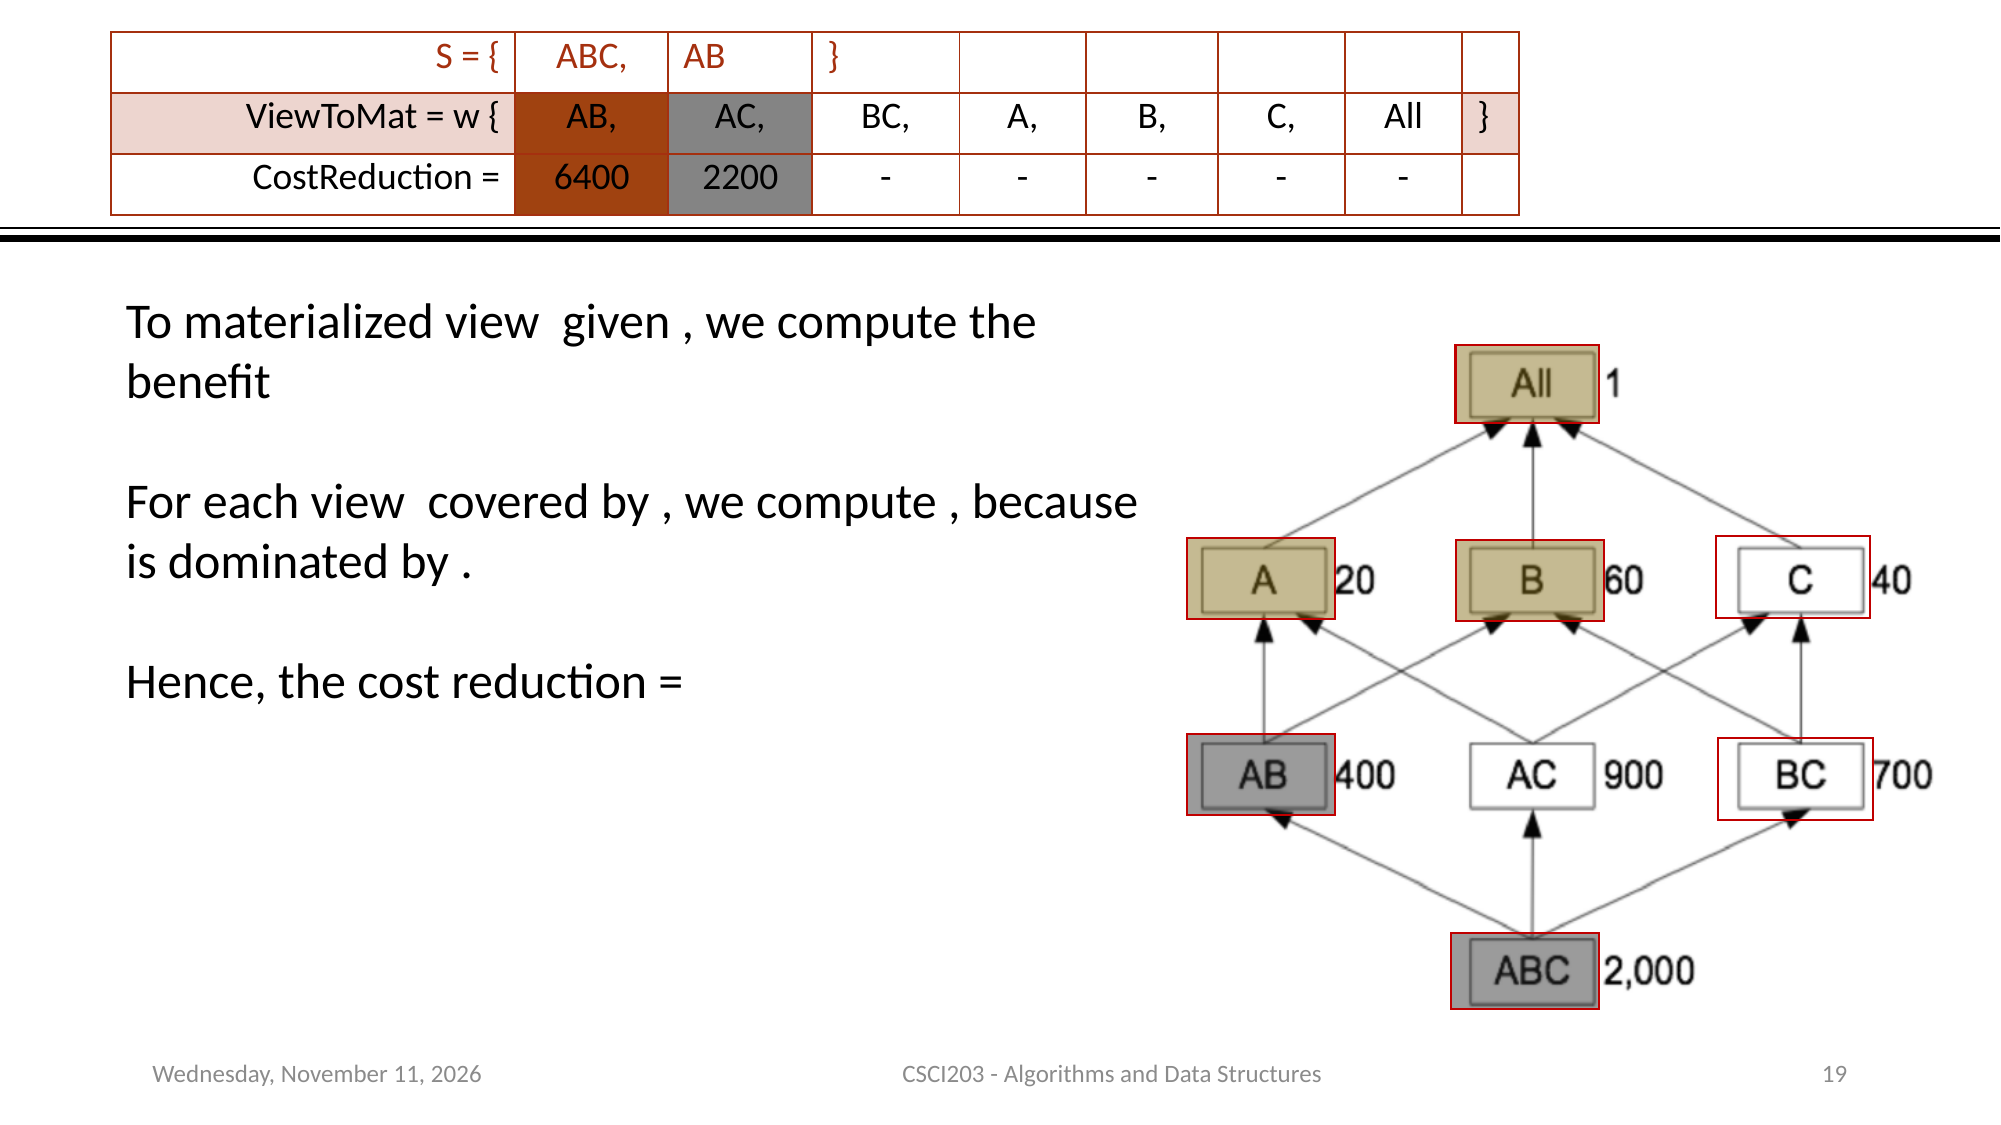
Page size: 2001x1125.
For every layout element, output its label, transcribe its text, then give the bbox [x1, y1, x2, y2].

table_cell ViewToMat = w { [112, 94, 514, 153]
table_cell 2200 [669, 155, 811, 214]
table_cell - [813, 155, 959, 214]
table_cell - [1219, 155, 1344, 214]
table_header [1219, 33, 1344, 92]
table_header [1087, 33, 1217, 92]
table_cell AB, [516, 94, 667, 153]
table_header ABC, [516, 33, 667, 92]
table_header [1346, 33, 1461, 92]
table_cell } [1463, 94, 1518, 153]
table_cell CostReduction = [112, 155, 514, 214]
table_cell BC, [813, 94, 959, 153]
table_header S = { [112, 33, 514, 92]
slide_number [137, 1042, 588, 1103]
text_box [1179, 332, 1953, 1024]
table_cell [1463, 155, 1518, 214]
table_header [1463, 33, 1518, 92]
table_cell - [960, 155, 1085, 214]
slide_number 19 [1412, 1042, 1863, 1103]
table_cell A, [960, 94, 1085, 153]
table_cell AC, [669, 94, 811, 153]
footer CSCI203 - Algorithms and Data Structures [662, 1042, 1338, 1103]
table_cell All [1346, 94, 1461, 153]
table_cell - [1346, 155, 1461, 214]
table_cell B, [1087, 94, 1217, 153]
table_cell - [1087, 155, 1217, 214]
table_header AB [669, 33, 811, 92]
table_cell 6400 [516, 155, 667, 214]
table_header [960, 33, 1085, 92]
table_cell C, [1219, 94, 1344, 153]
table_header } [813, 33, 959, 92]
